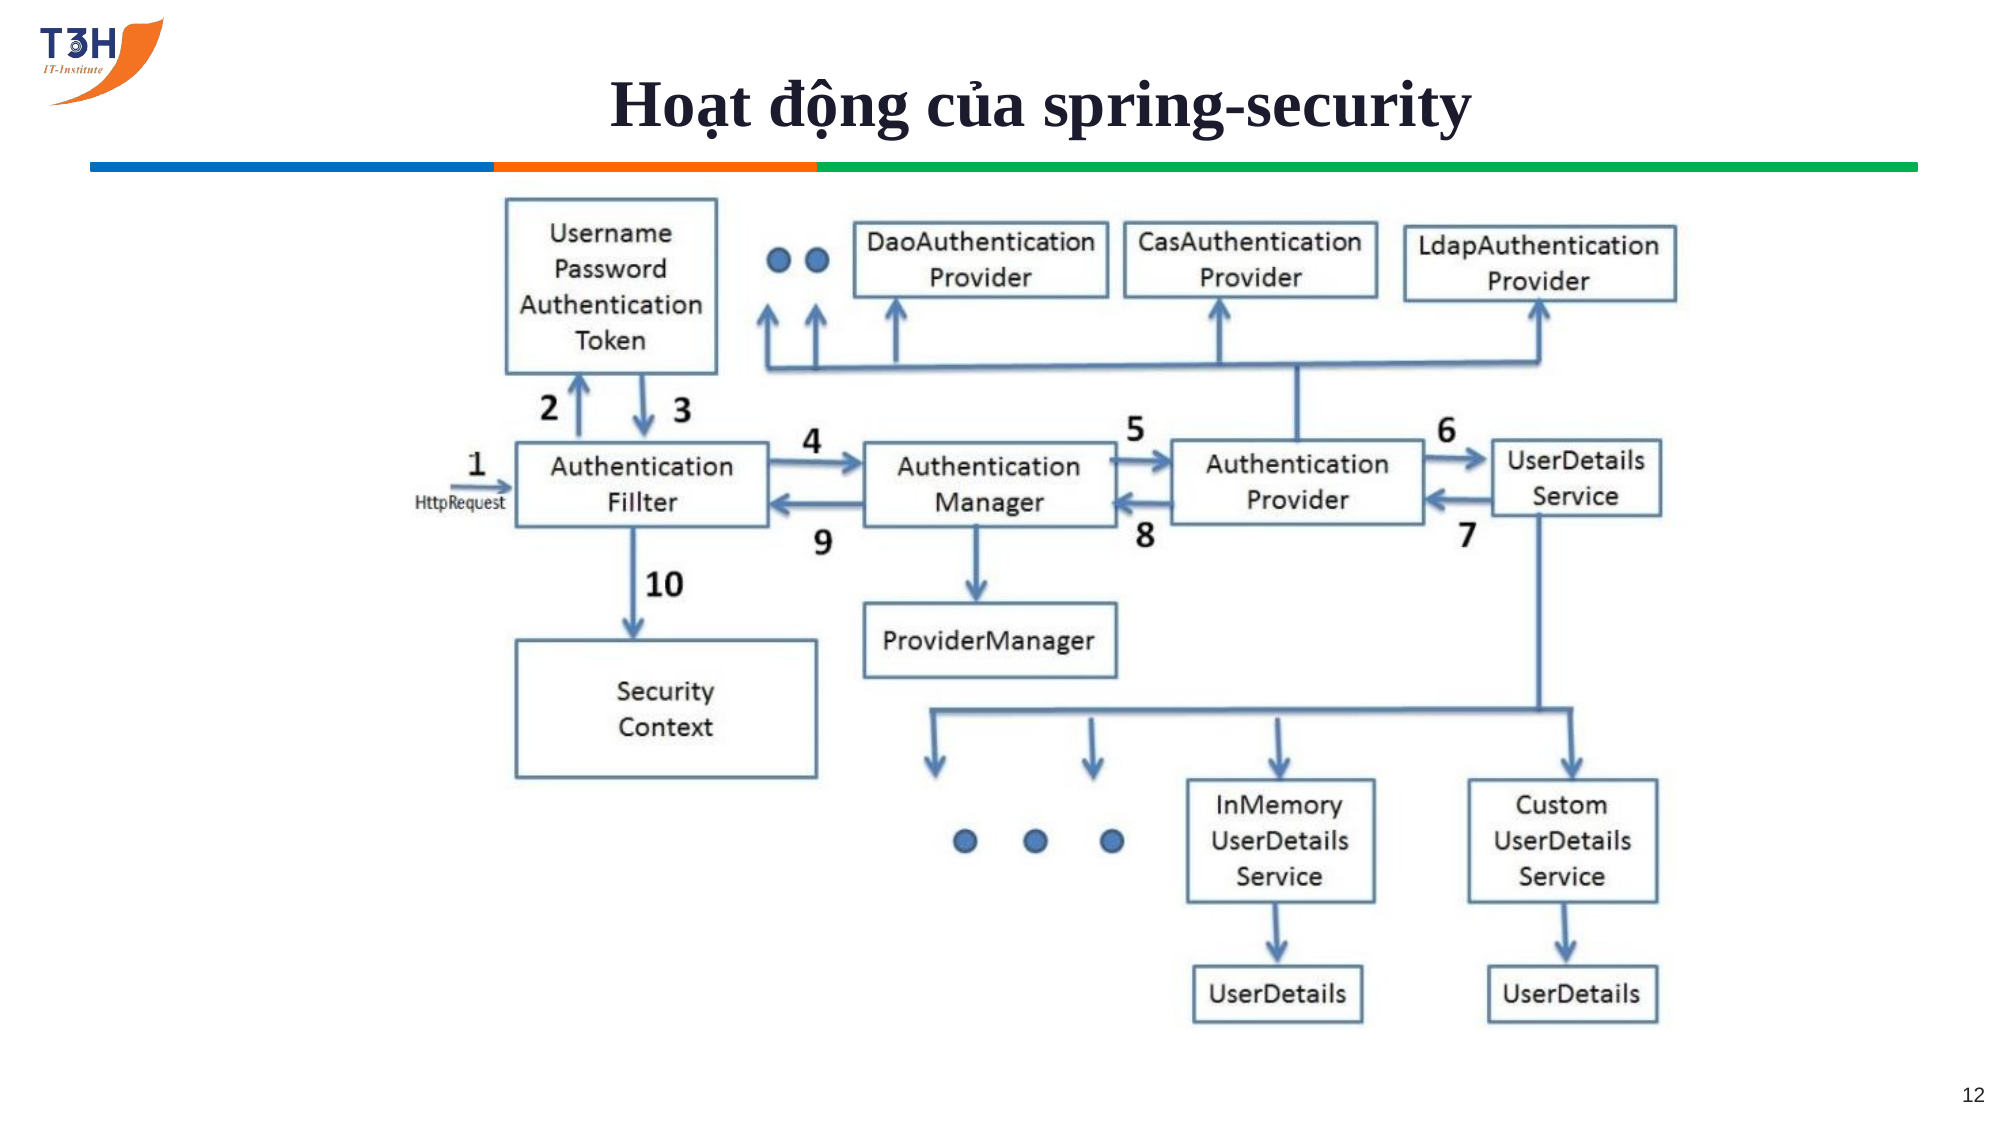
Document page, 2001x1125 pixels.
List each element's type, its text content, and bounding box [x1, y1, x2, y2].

title Hoạt động của spring-security [608, 57, 1475, 180]
picture [40, 17, 164, 106]
slide_number 12 [1955, 1081, 1992, 1125]
text_box [410, 180, 1691, 1030]
